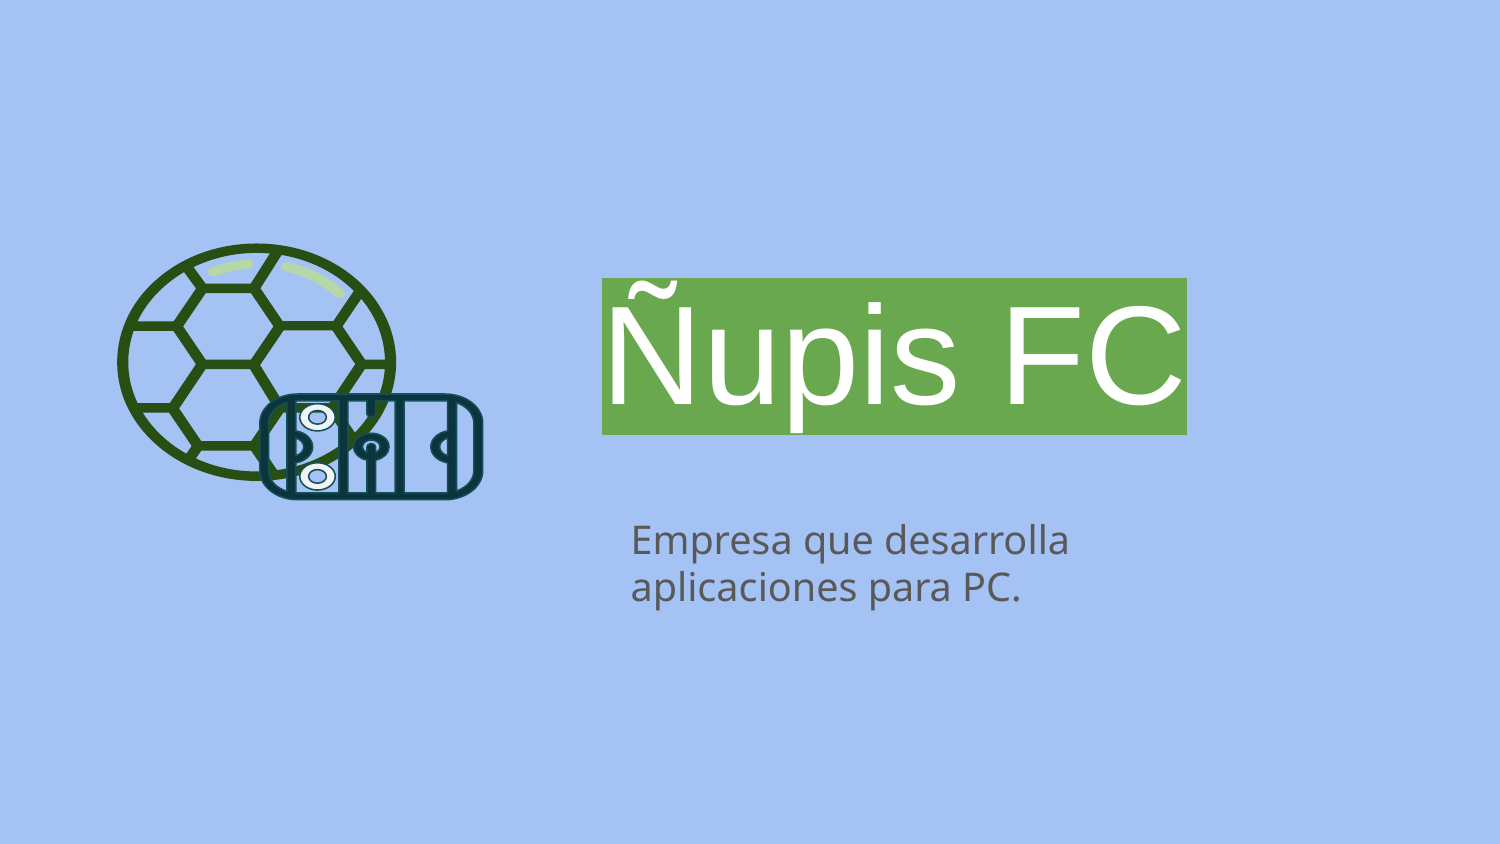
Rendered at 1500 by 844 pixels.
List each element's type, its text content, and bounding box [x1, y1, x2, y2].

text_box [259, 393, 483, 500]
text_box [116, 243, 397, 482]
subtitle Empresa que desarrolla aplicaciones para PC. [615, 499, 1236, 612]
title Ñupis FC [586, 249, 1207, 458]
